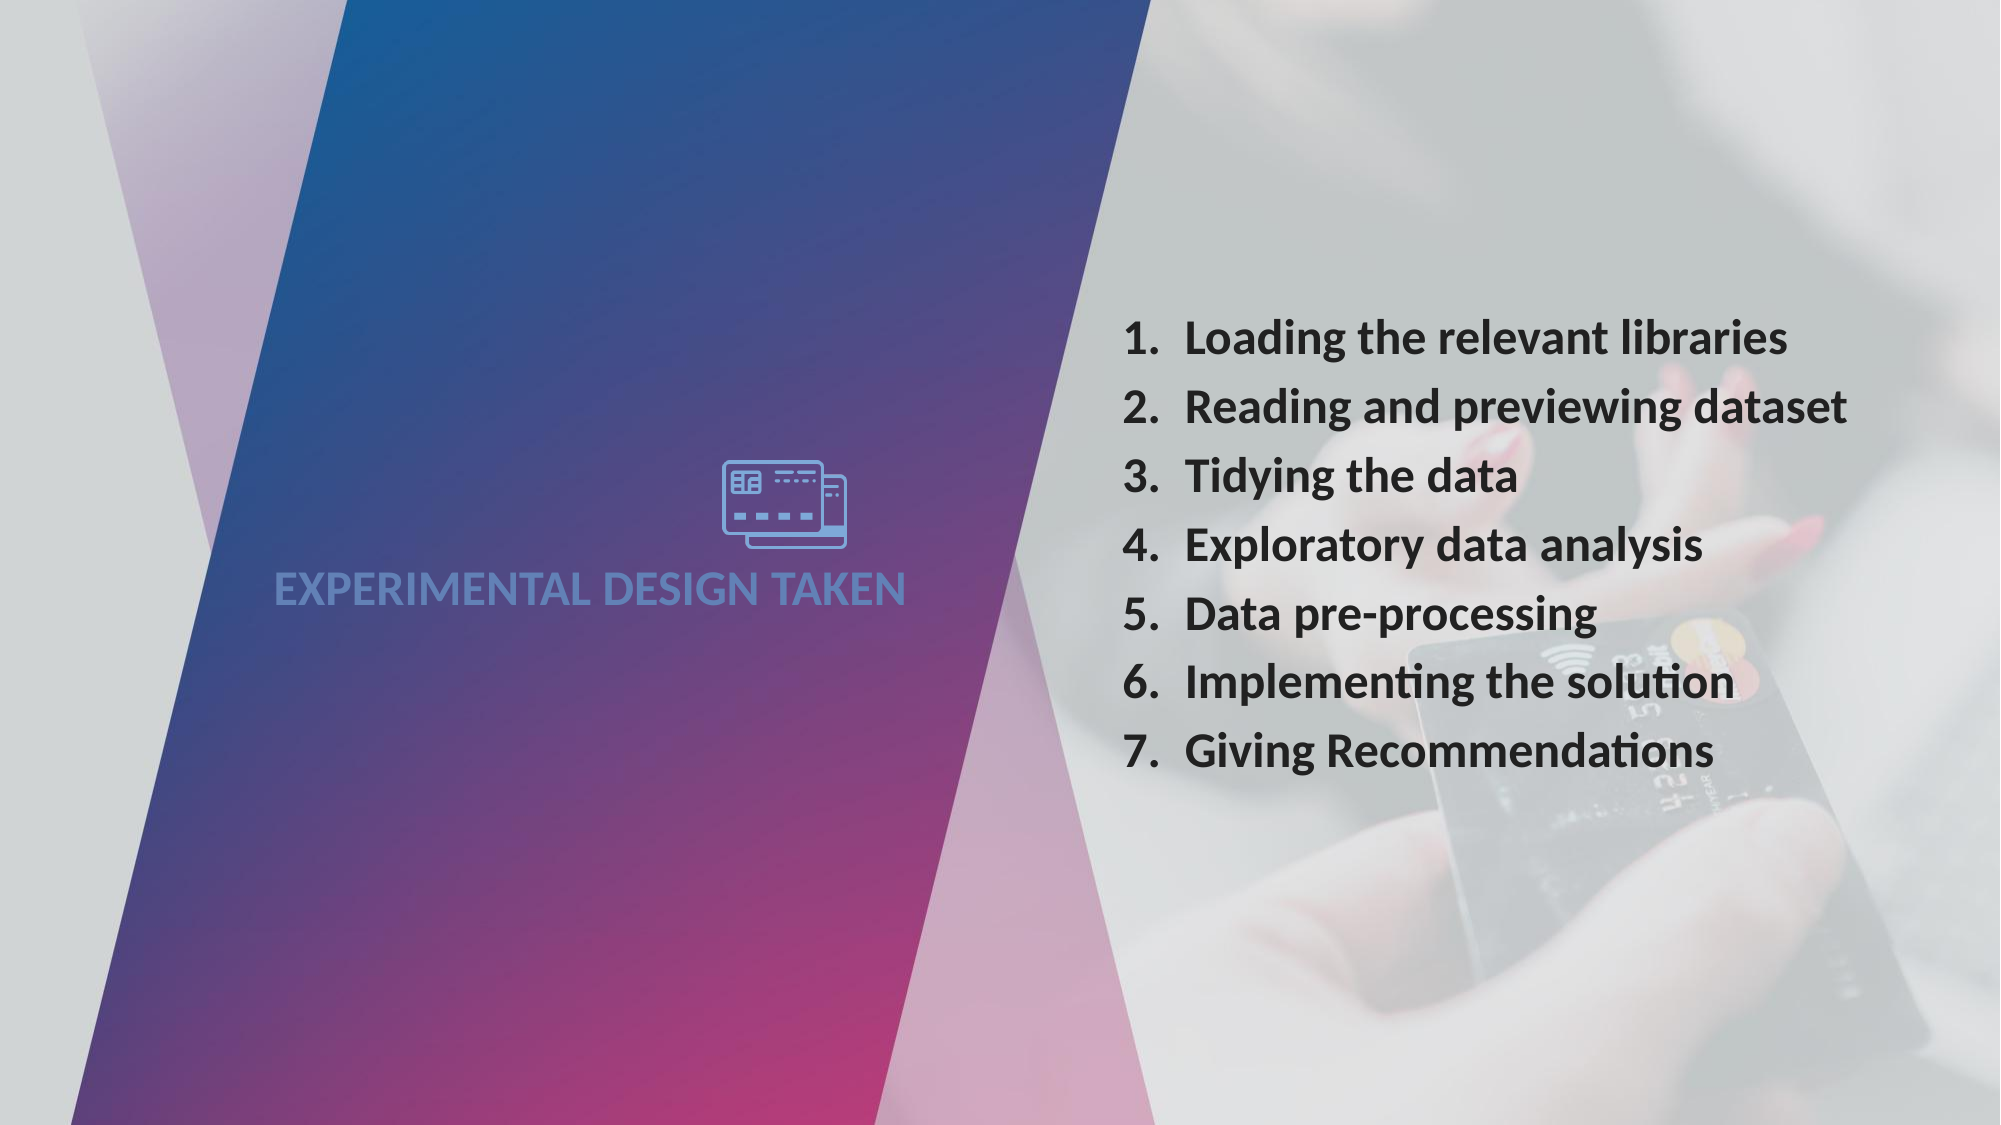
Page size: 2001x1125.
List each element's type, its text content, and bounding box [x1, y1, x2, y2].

text_box Loading the relevant libraries Reading and previewing dataset Tidying the data Exploratory data analysis Data pre-processing Implementing the solution Giving Recommendations [1094, 280, 1966, 861]
picture [0, 0, 2000, 1125]
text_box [258, 444, 942, 625]
